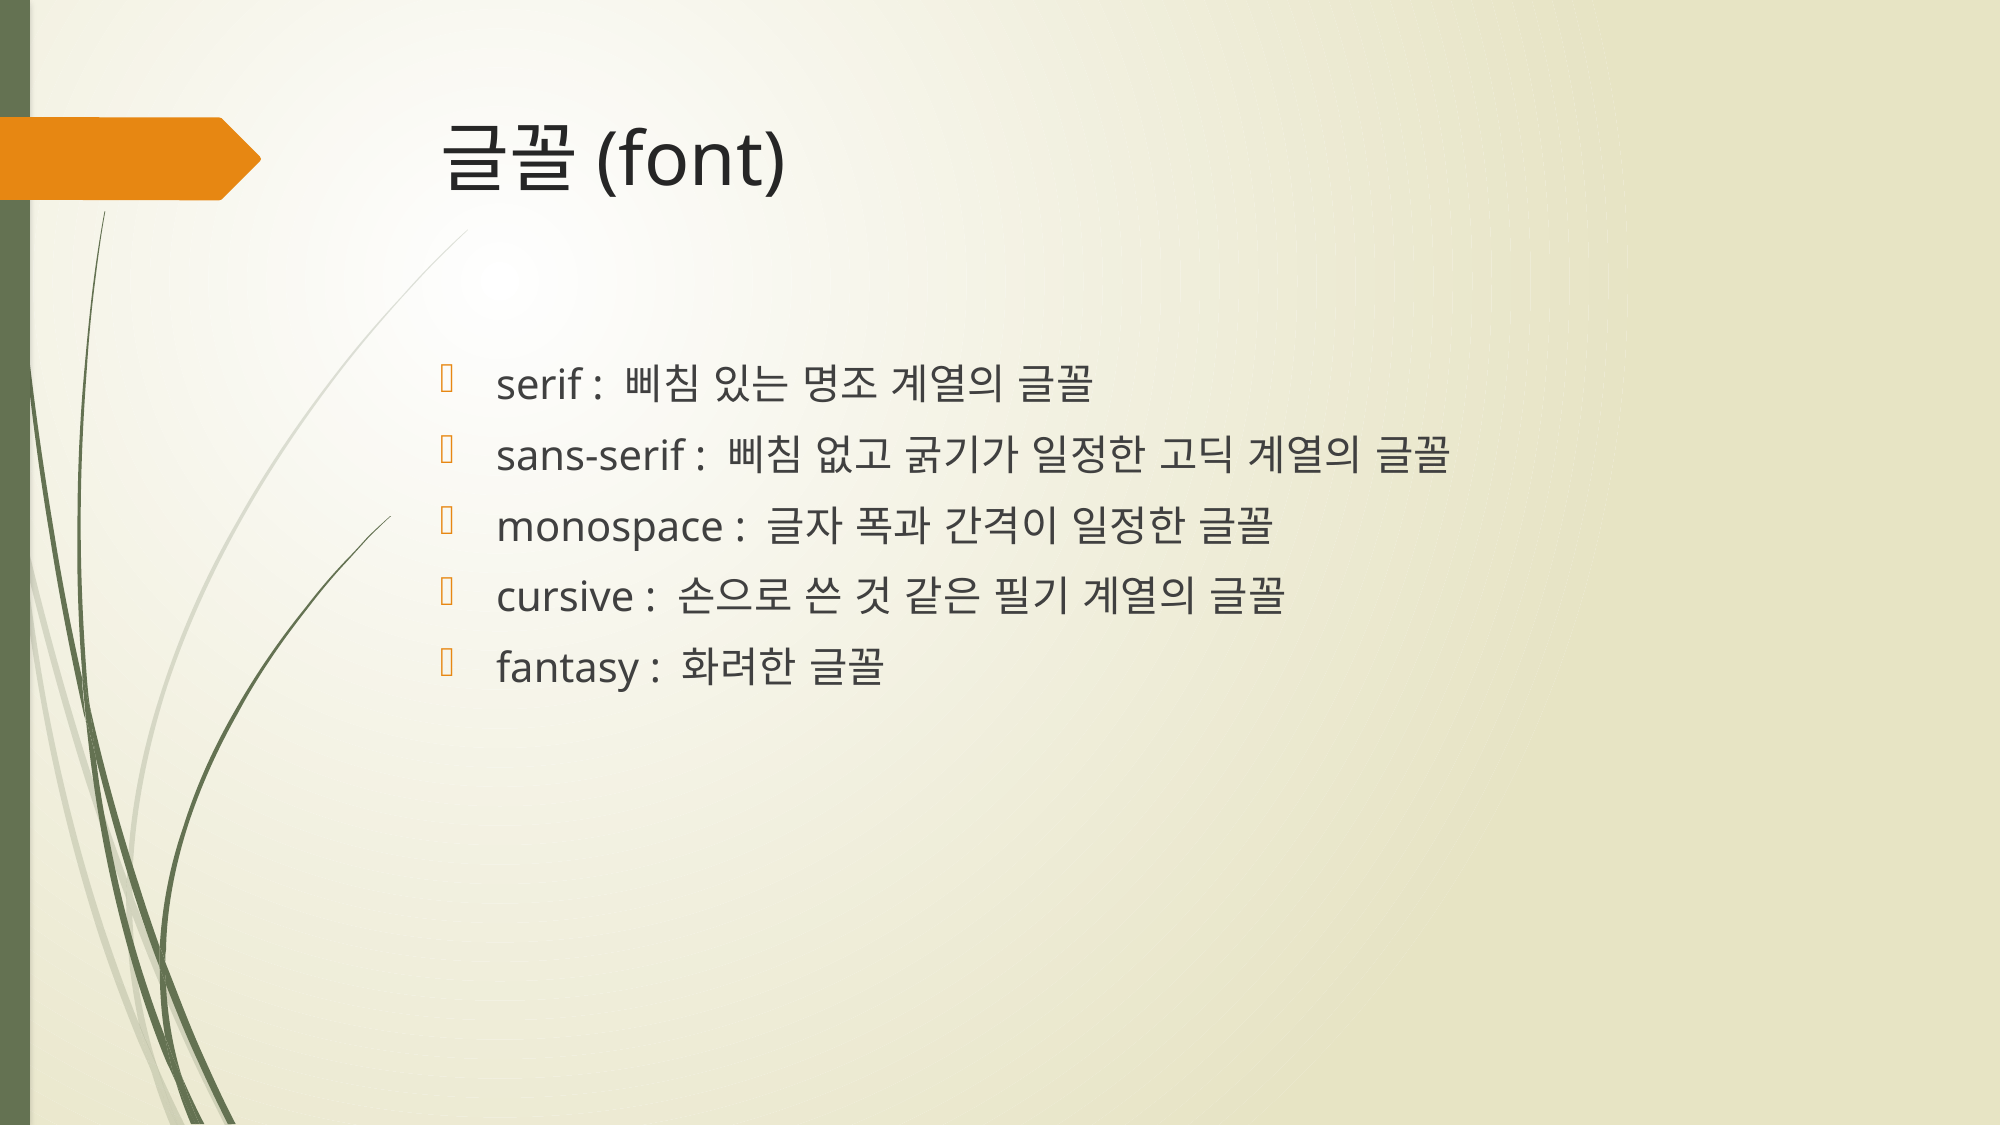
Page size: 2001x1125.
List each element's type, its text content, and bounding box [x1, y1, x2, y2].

title 글꼴(font) [425, 102, 1888, 313]
list serif : 삐침 있는 명조 계열의 글꼴 sans-serif : 삐침 없고 굵기가 일정한 고딕 계열의 글꼴 monospace : 글자 폭과 간격이 일정한 글꼴 cursive : 손으로 쓴 것 같은 필기 계열의 글꼴 fantasy : 화려한 글꼴 [424, 350, 1888, 970]
